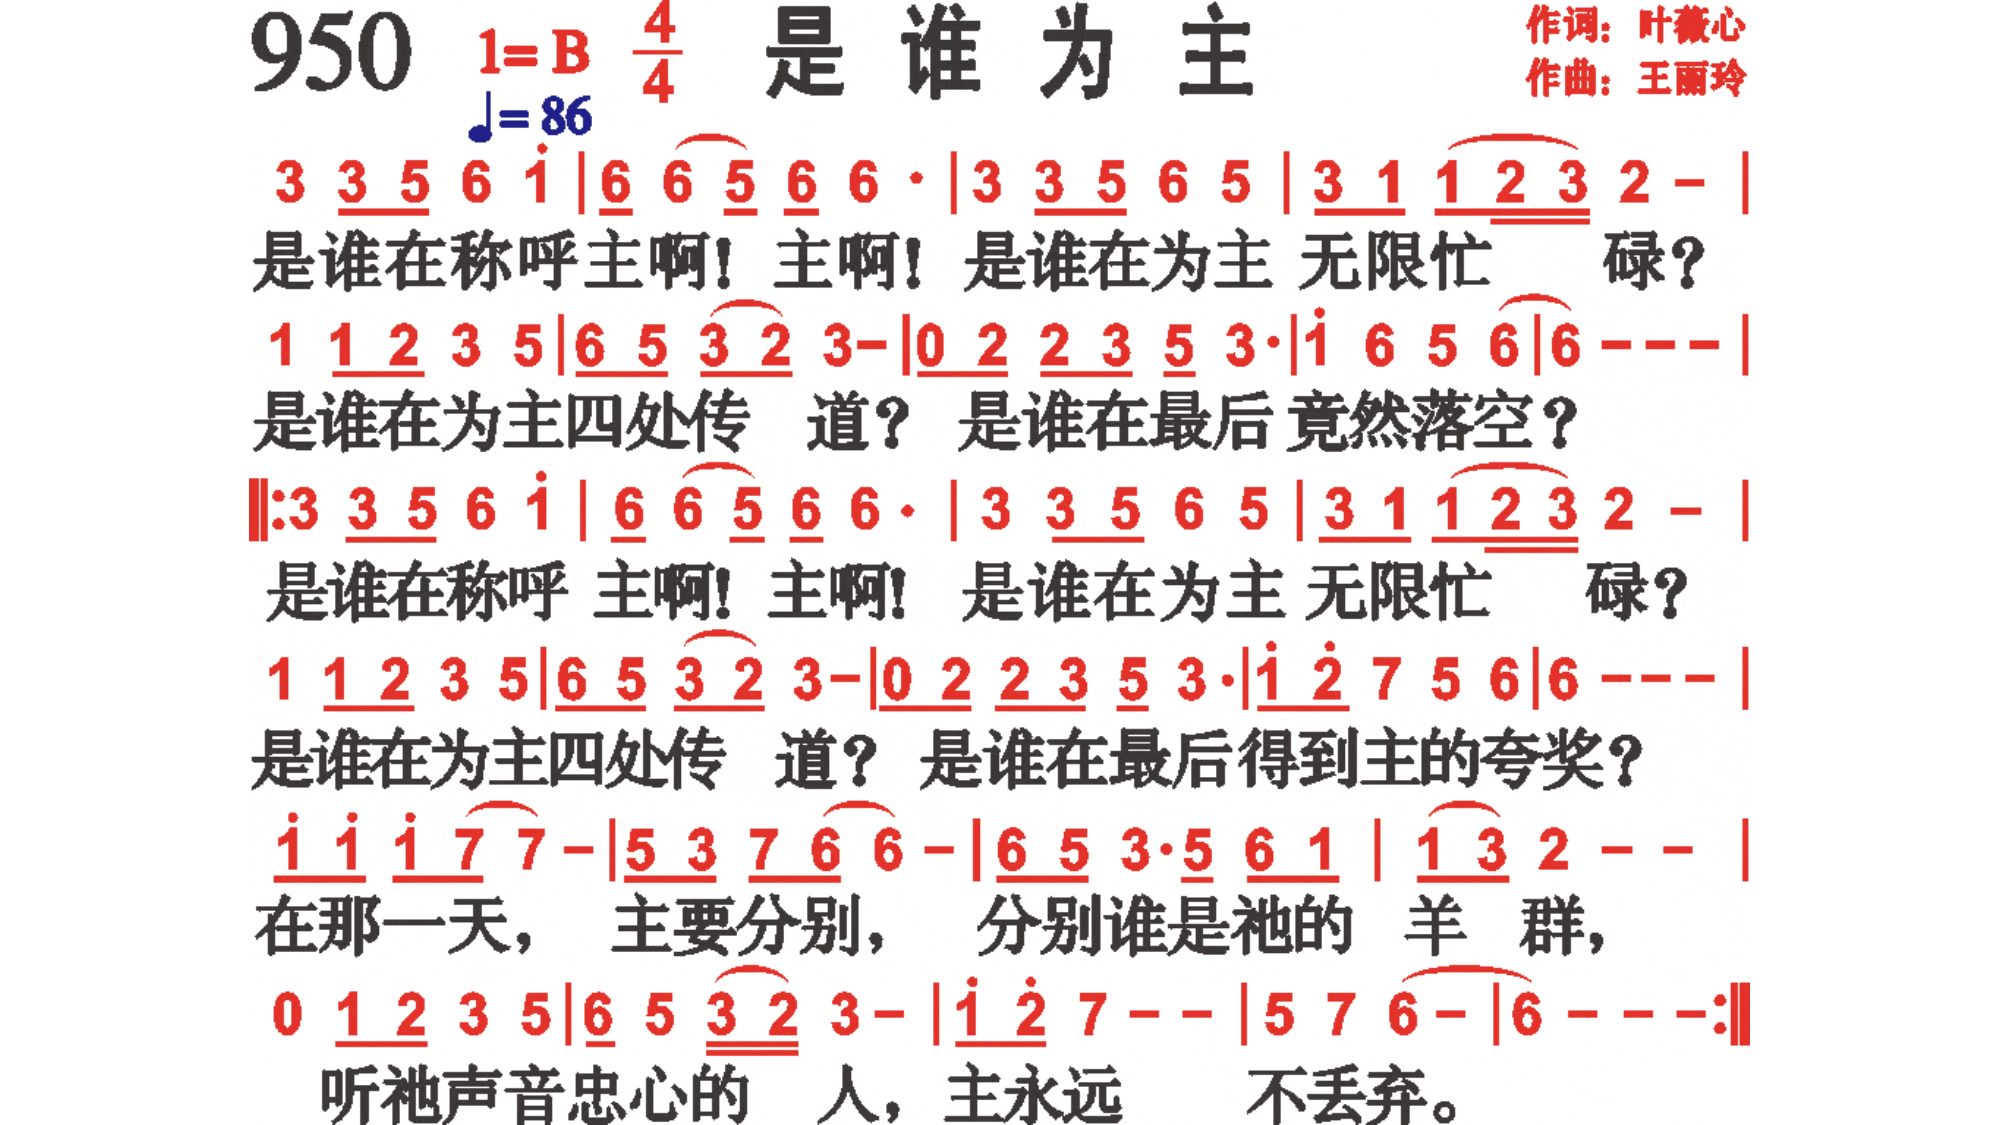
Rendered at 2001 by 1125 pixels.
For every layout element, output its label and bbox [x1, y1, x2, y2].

picture [249, 0, 1750, 1125]
